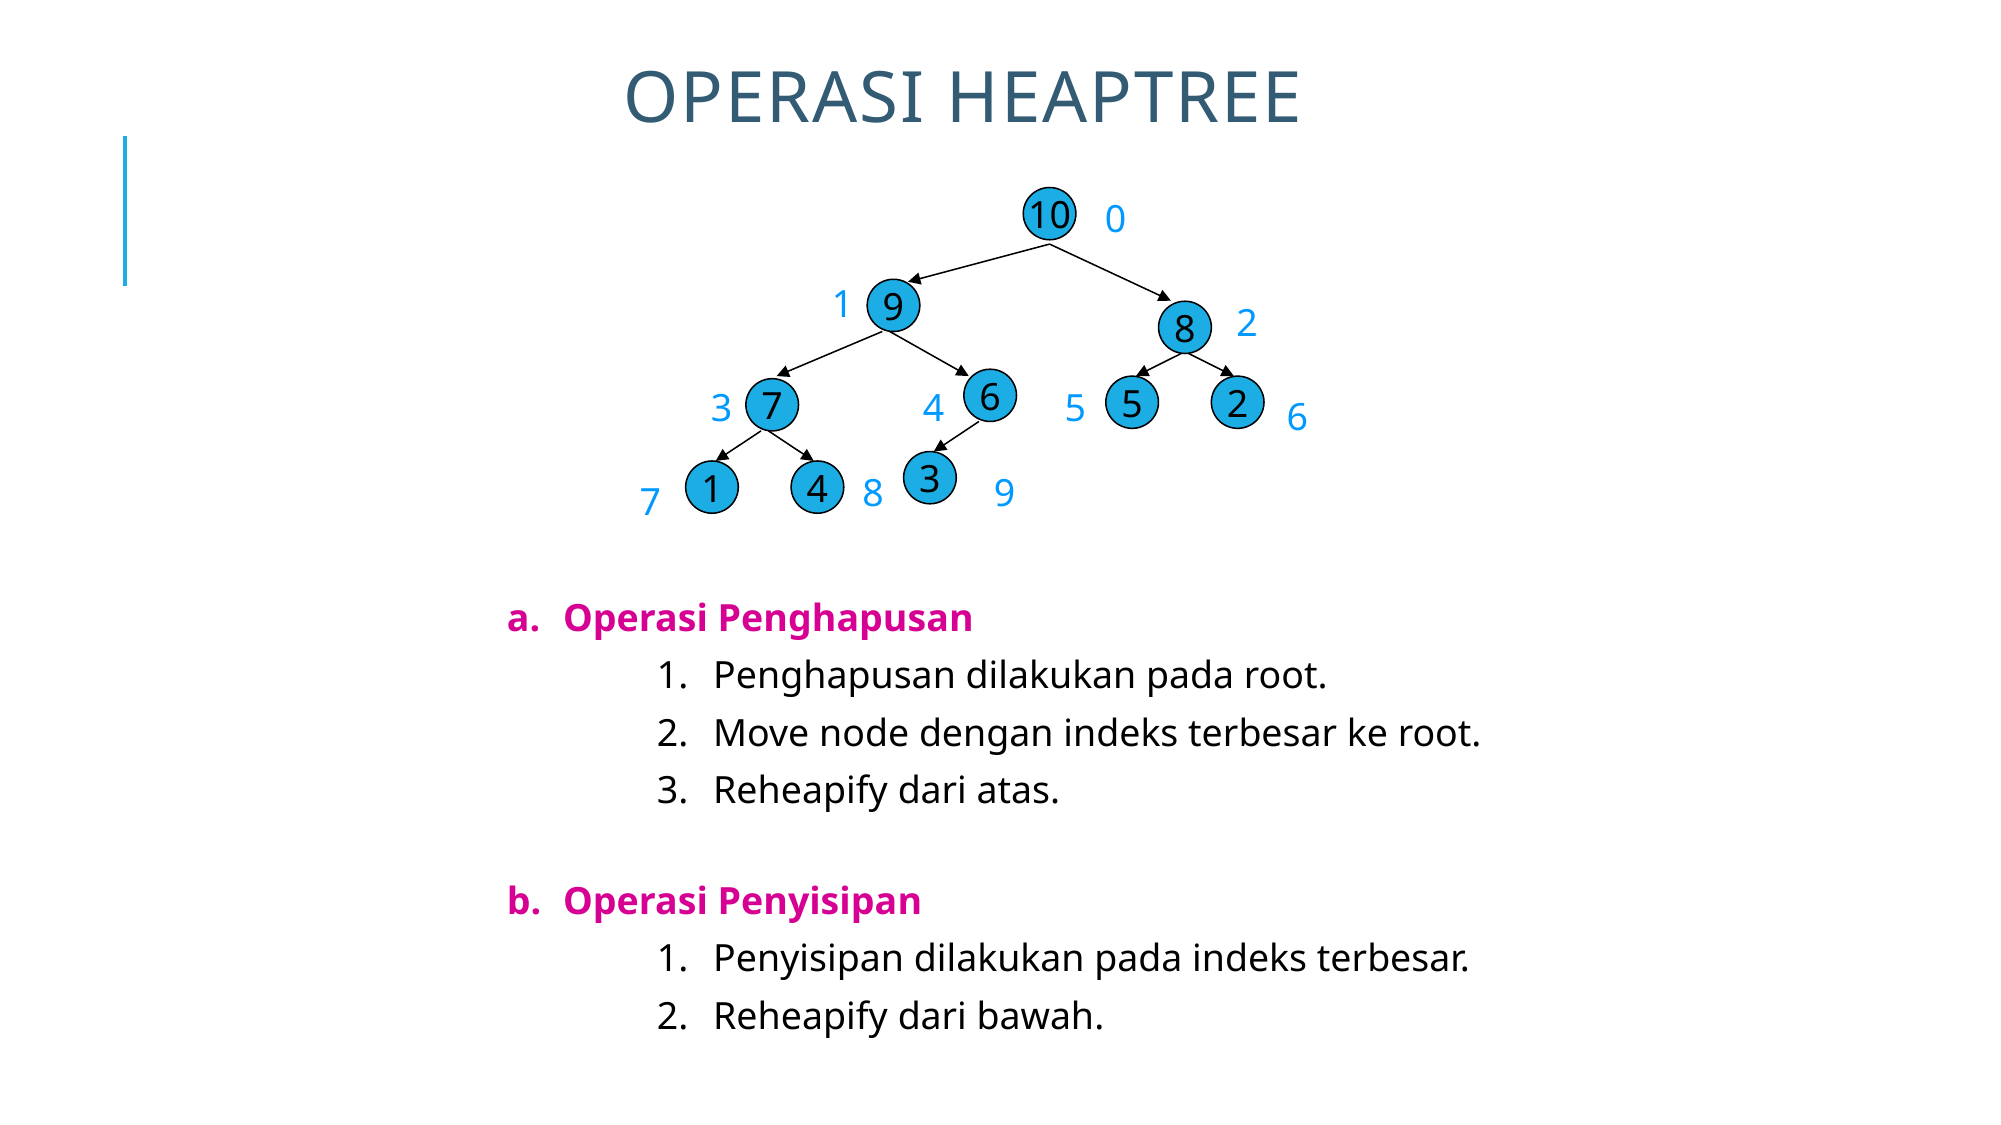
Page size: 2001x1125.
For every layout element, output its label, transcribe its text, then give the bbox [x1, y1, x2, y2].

text_box Operasi Penghapusan Penghapusan dilakukan pada root. Move node dengan indeks terbesar ke root. Reheapify dari atas. [492, 586, 1630, 819]
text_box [624, 187, 1313, 531]
text_box Operasi Penyisipan Penyisipan dilakukan pada indeks terbesar. Reheapify dari bawah. [492, 869, 1630, 1045]
title OPERASI HEAPTREE [608, 53, 1700, 144]
